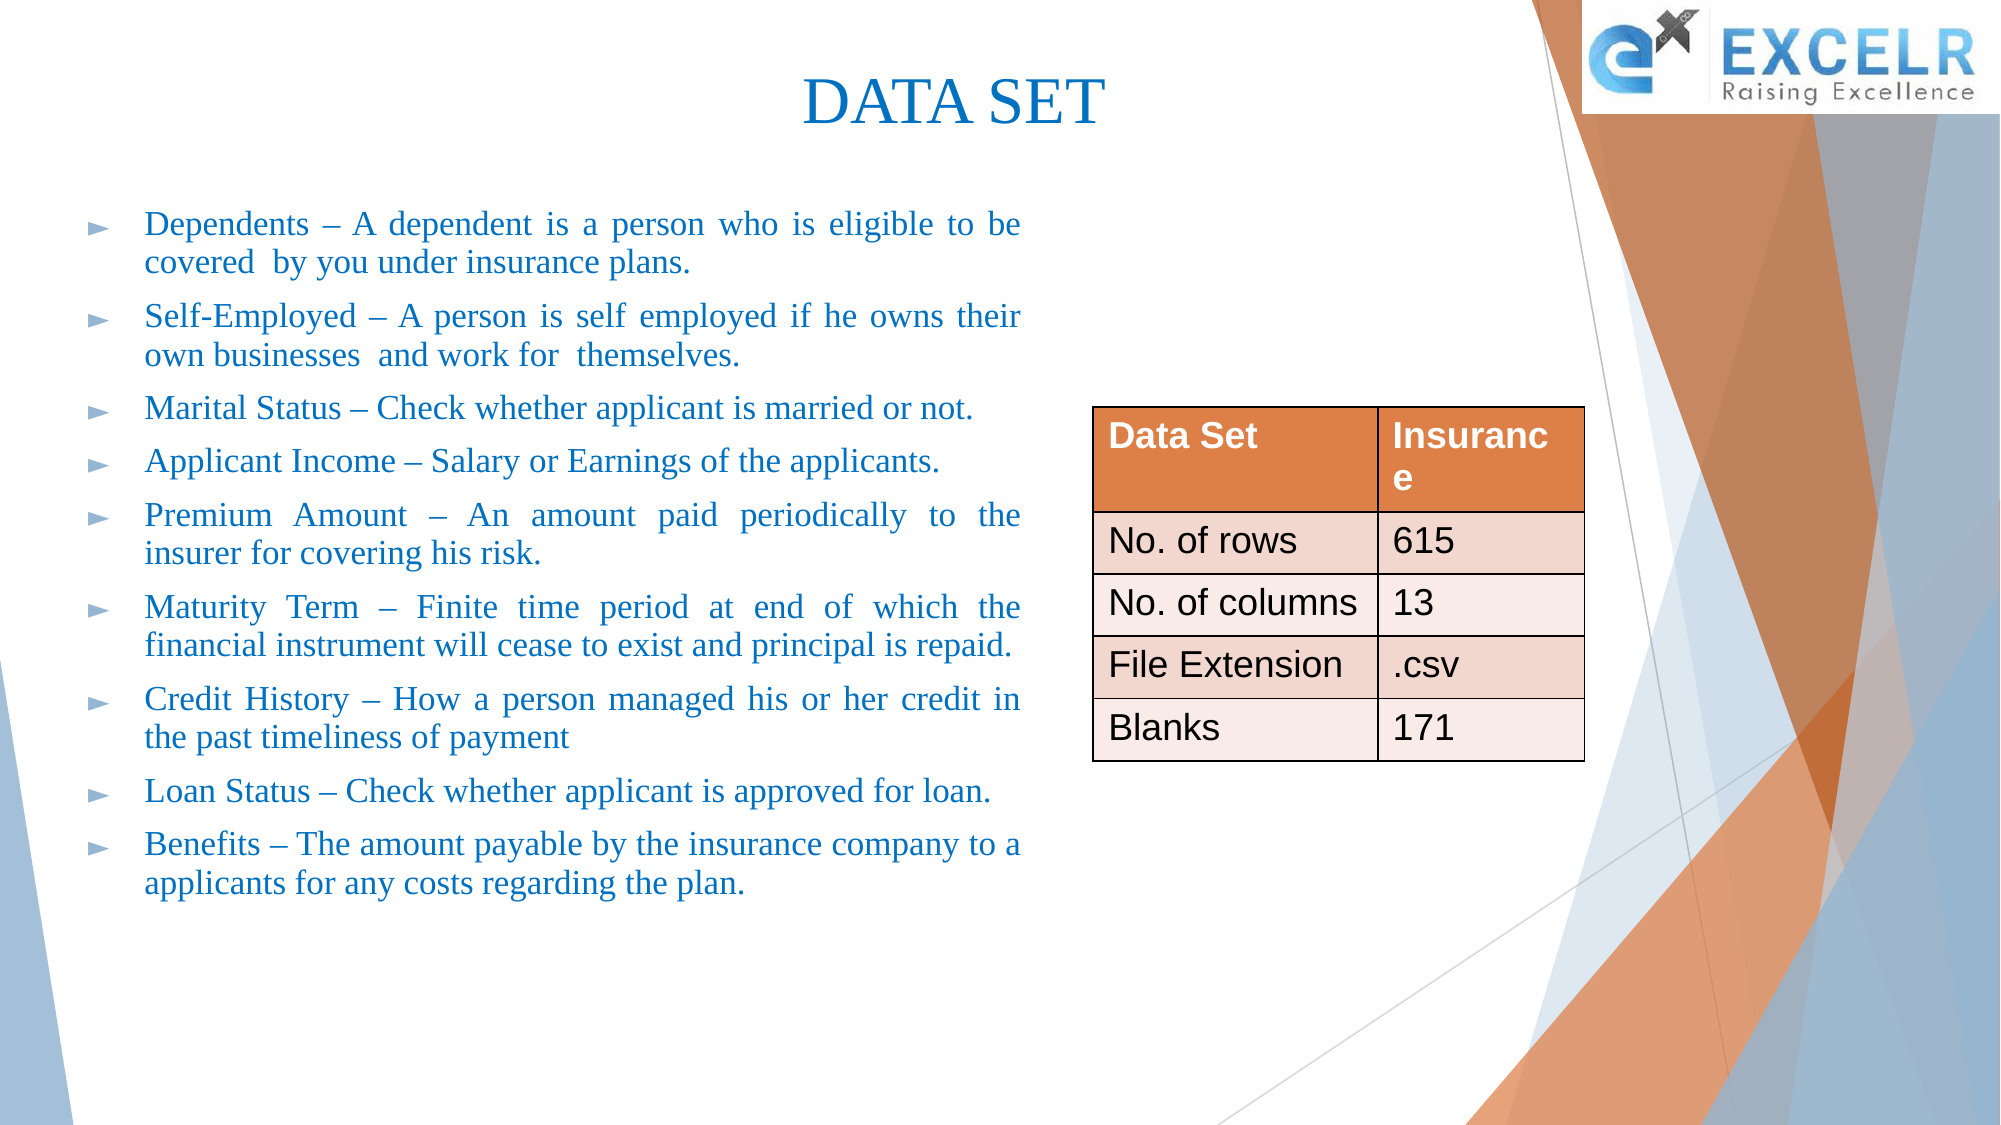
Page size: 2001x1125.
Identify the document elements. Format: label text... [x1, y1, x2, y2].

picture [1582, 0, 2000, 114]
table_header Insurance [1379, 408, 1584, 511]
table_cell 615 [1379, 513, 1584, 573]
table_cell .csv [1379, 637, 1584, 698]
table_cell Blanks [1094, 699, 1377, 760]
table_cell 171 [1379, 699, 1584, 760]
table_cell No. of rows [1094, 513, 1377, 573]
table_cell 13 [1379, 575, 1584, 635]
table_header Data Set [1094, 408, 1377, 511]
list Dependents – A dependent is a person who is eligible to be covered by you under insurance plans. Self-Employed – A person is self employed if he owns their own businesses and work for themselves. Marital Status – Check whether applicant is married or not. Applicant Income – Salary or Earnings of the applicants. Premium Amount – An amount paid periodically to the insurer for covering his risk. Maturity Term – Finite time period at end of which the financial instrument will cease to exist and principal is repaid. Credit History – How a person managed his or her credit in the past timeliness of payment Loan Status – Check whether applicant is approved for loan. Benefits – The amount payable by the insurance company to a applicants for any costs regarding the plan. [73, 196, 1037, 947]
table_cell No. of columns [1094, 575, 1377, 635]
table_cell File Extension [1094, 637, 1377, 698]
text_box DATA SET [756, 49, 1153, 145]
